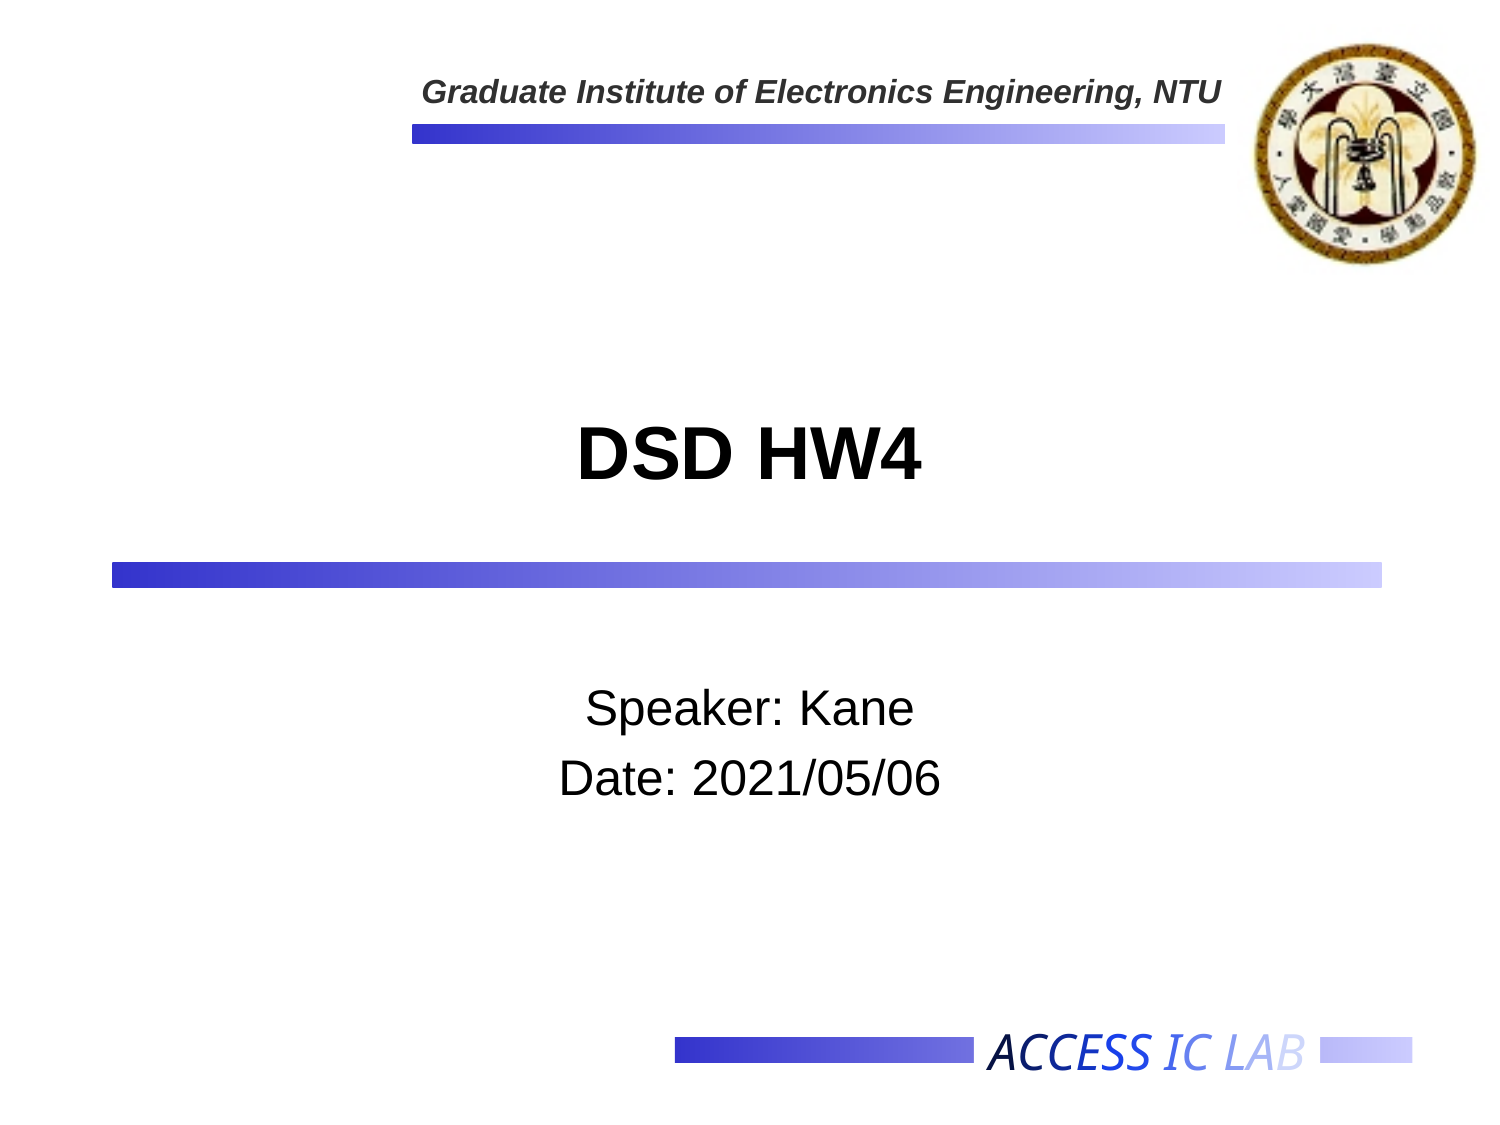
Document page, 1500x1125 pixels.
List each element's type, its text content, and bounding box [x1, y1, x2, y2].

subtitle Speaker: Kane Date: 2021/05/06 [225, 667, 1275, 900]
title DSD HW4 [112, 349, 1388, 550]
picture [1237, 24, 1500, 288]
